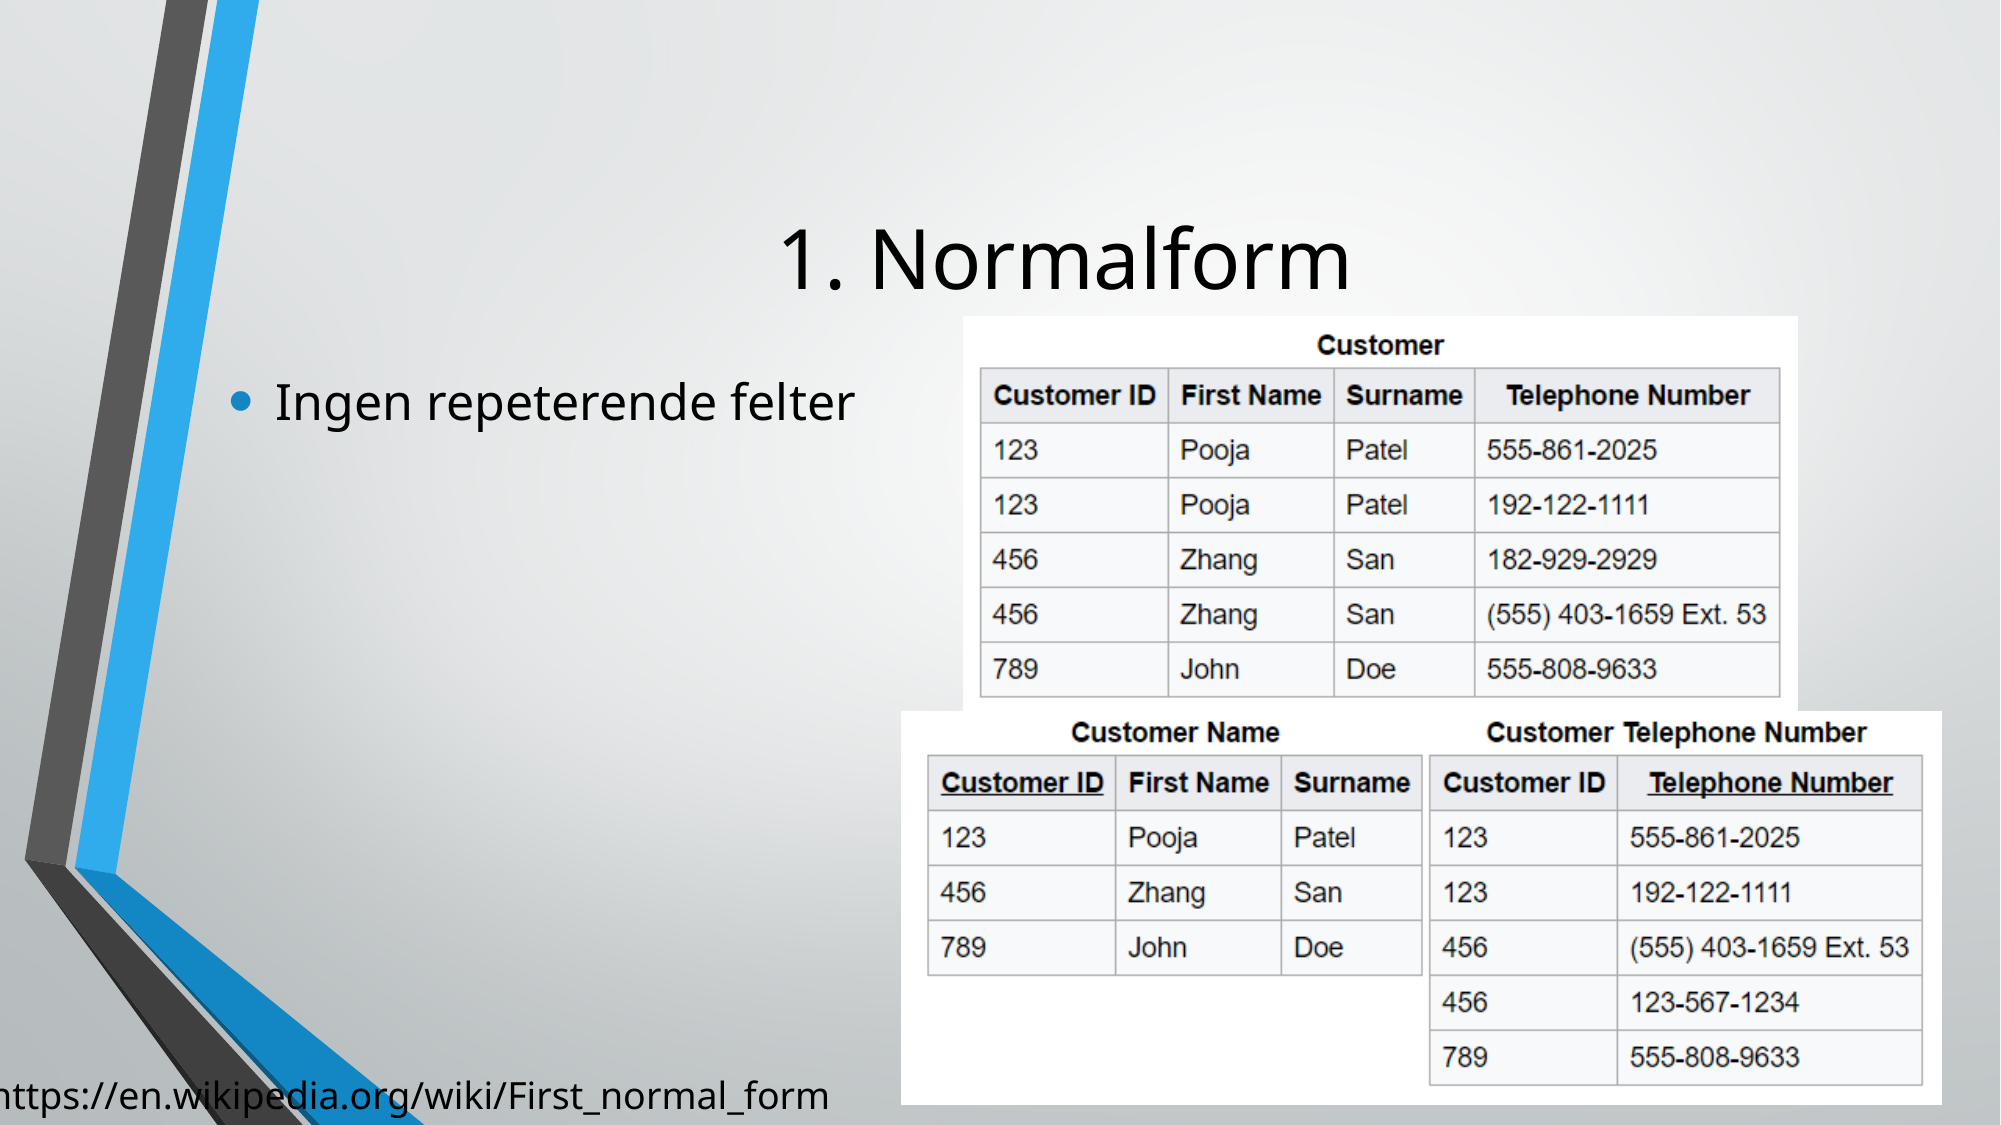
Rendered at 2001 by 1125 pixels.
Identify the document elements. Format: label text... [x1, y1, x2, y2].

picture [901, 316, 1943, 1105]
text_box https://en.wikipedia.org/wiki/First_normal_form [0, 1064, 846, 1125]
title 1. Normalform [243, 112, 1887, 400]
list Ingen repeterende felter [213, 143, 1858, 657]
